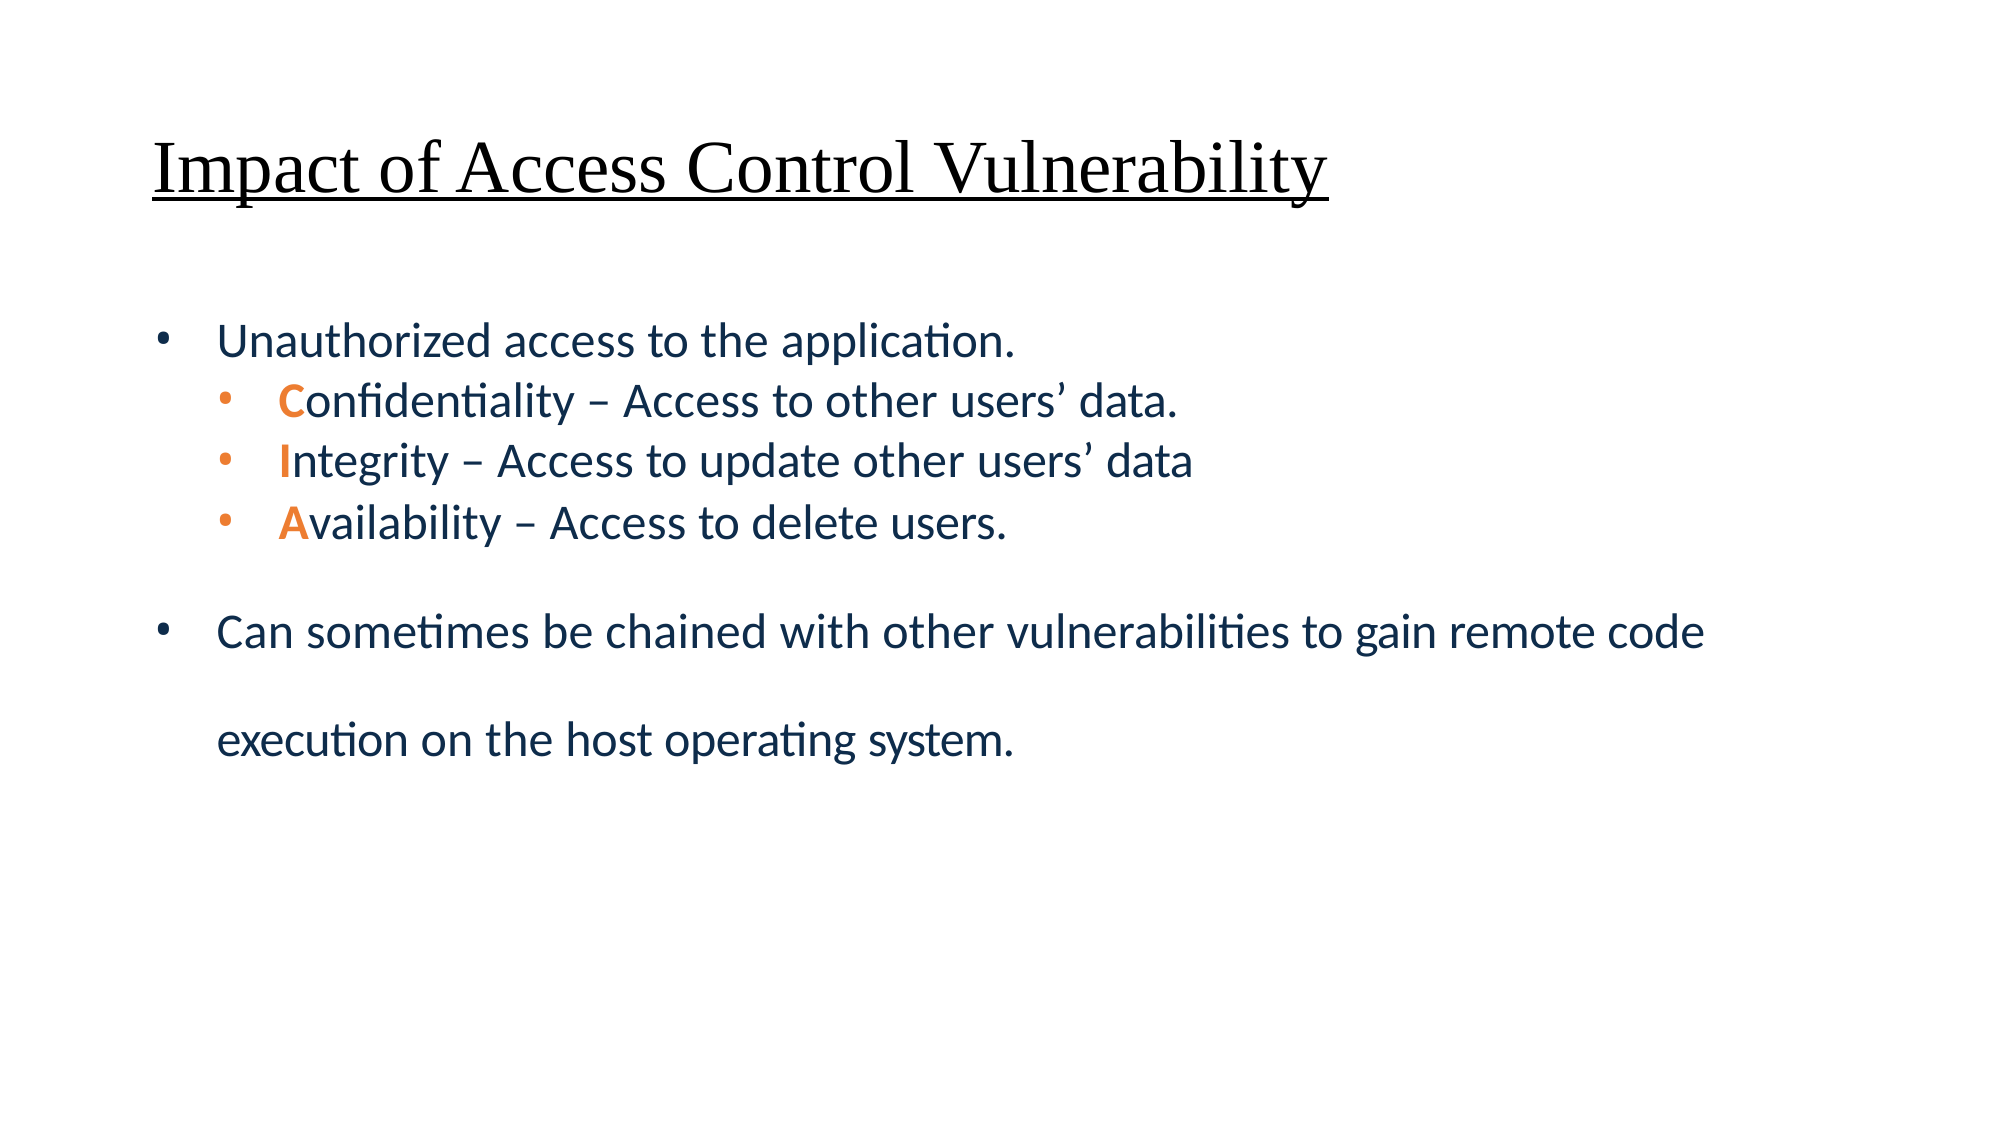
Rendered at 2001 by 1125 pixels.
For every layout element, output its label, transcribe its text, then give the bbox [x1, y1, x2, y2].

title Impact of Access Control Vulnerability [137, 59, 1863, 278]
list Unauthorized access to the application. Confidentiality – Access to other users’ data. Integrity – Access to update other users’ data Availability – Access to delete users. Can sometimes be chained with other vulnerabilities to gain remote code execution on the host operating system. [137, 299, 1863, 1014]
